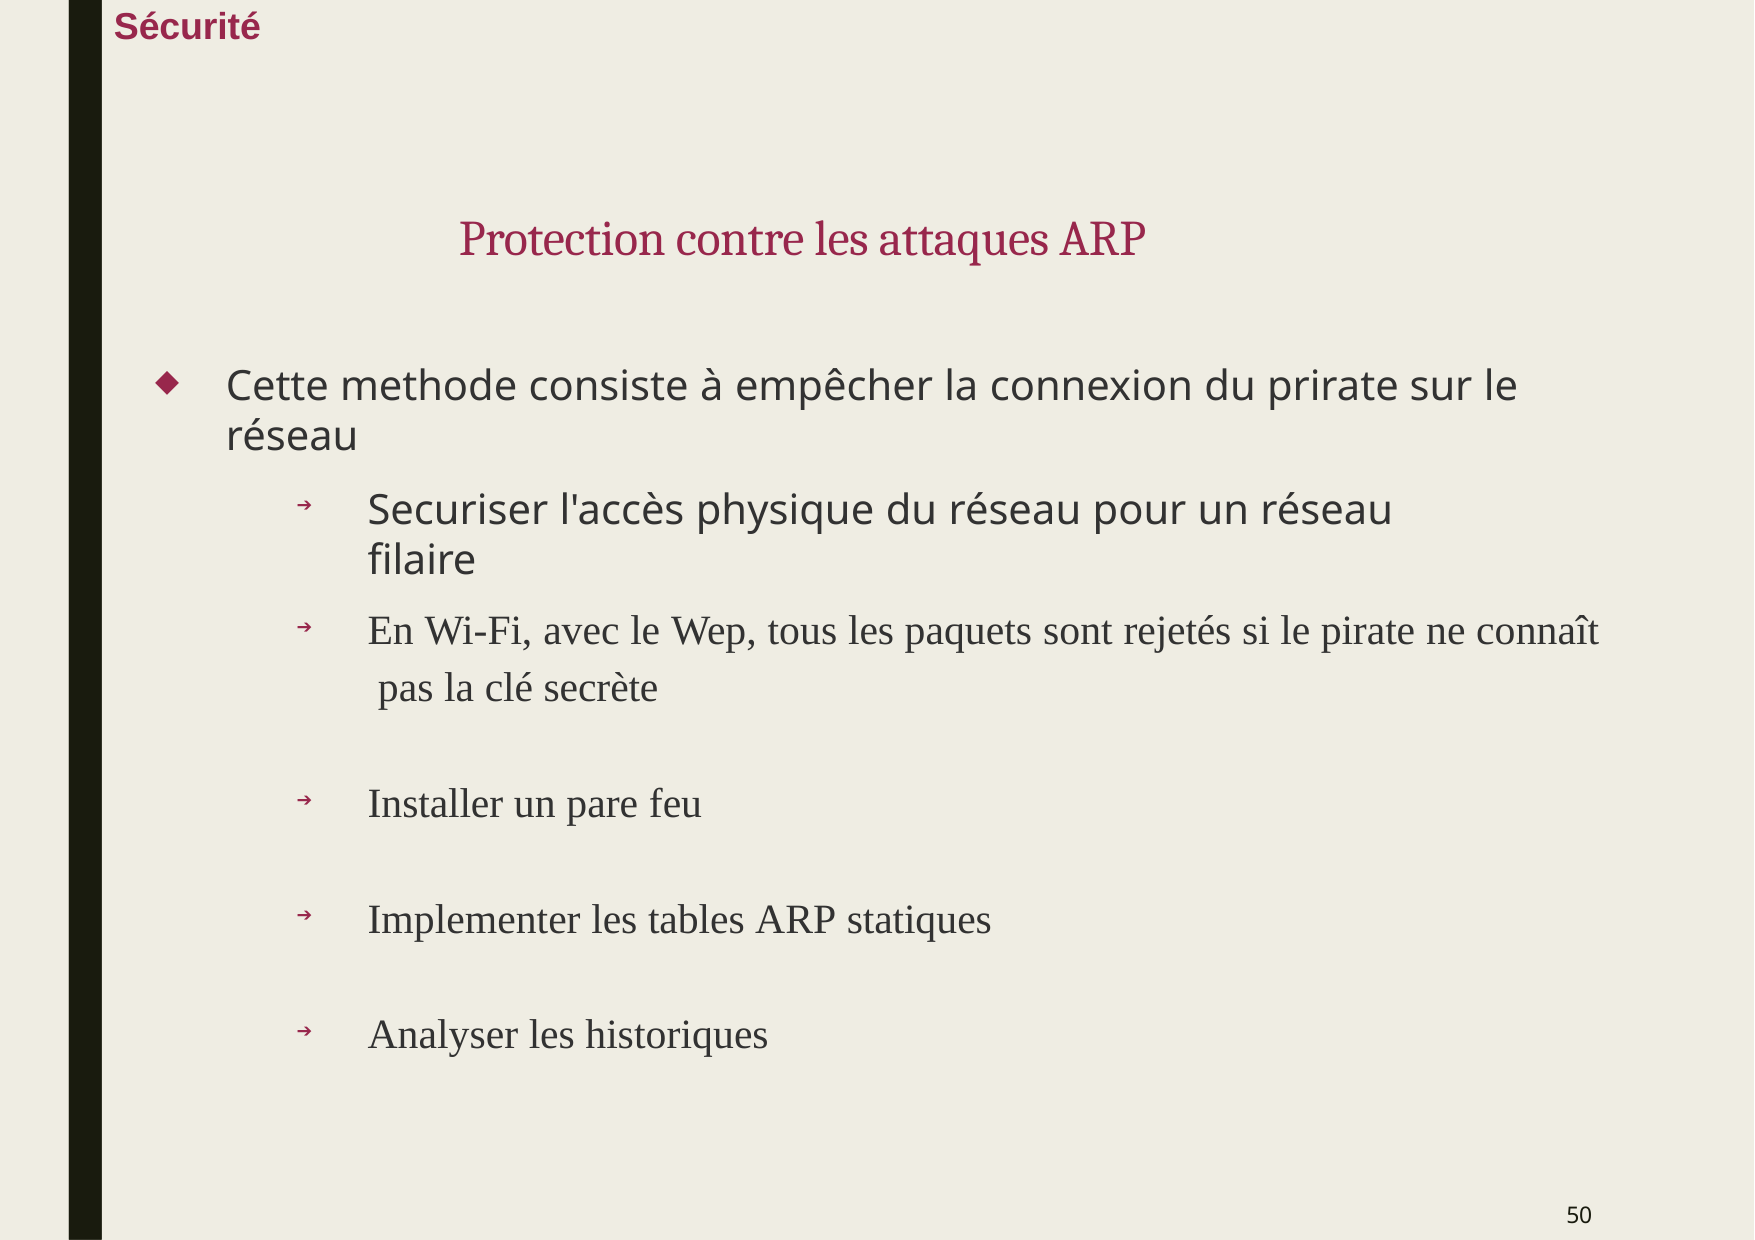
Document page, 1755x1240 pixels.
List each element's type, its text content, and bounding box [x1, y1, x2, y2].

text_box En Wi-Fi, avec le Wep, tous les paquets sont rejetés si le pirate ne connaît pas la clé secrète [365, 592, 1608, 710]
text_box Installer un pare feu [365, 774, 706, 827]
text_box ➔ [294, 901, 319, 926]
text_box ◆ [152, 357, 188, 398]
text_box ➔ [294, 490, 319, 515]
text_box Implementer les tables ARP statiques [365, 889, 996, 942]
text_box ➔ [294, 612, 319, 637]
slide_number 50 [1362, 843, 1593, 1240]
text_box Cette methode consiste à empêcher la connexion du prirate sur le réseau [223, 356, 1587, 459]
text_box Sécurité [111, 0, 265, 48]
title Protection contre les attaques ARP [456, 203, 1298, 356]
text_box Analyser les historiques [365, 1005, 772, 1058]
text_box Securiser l'accès physique du réseau pour un réseau filaire [365, 480, 1466, 583]
text_box ➔ [294, 785, 319, 811]
text_box ➔ [294, 1016, 319, 1041]
